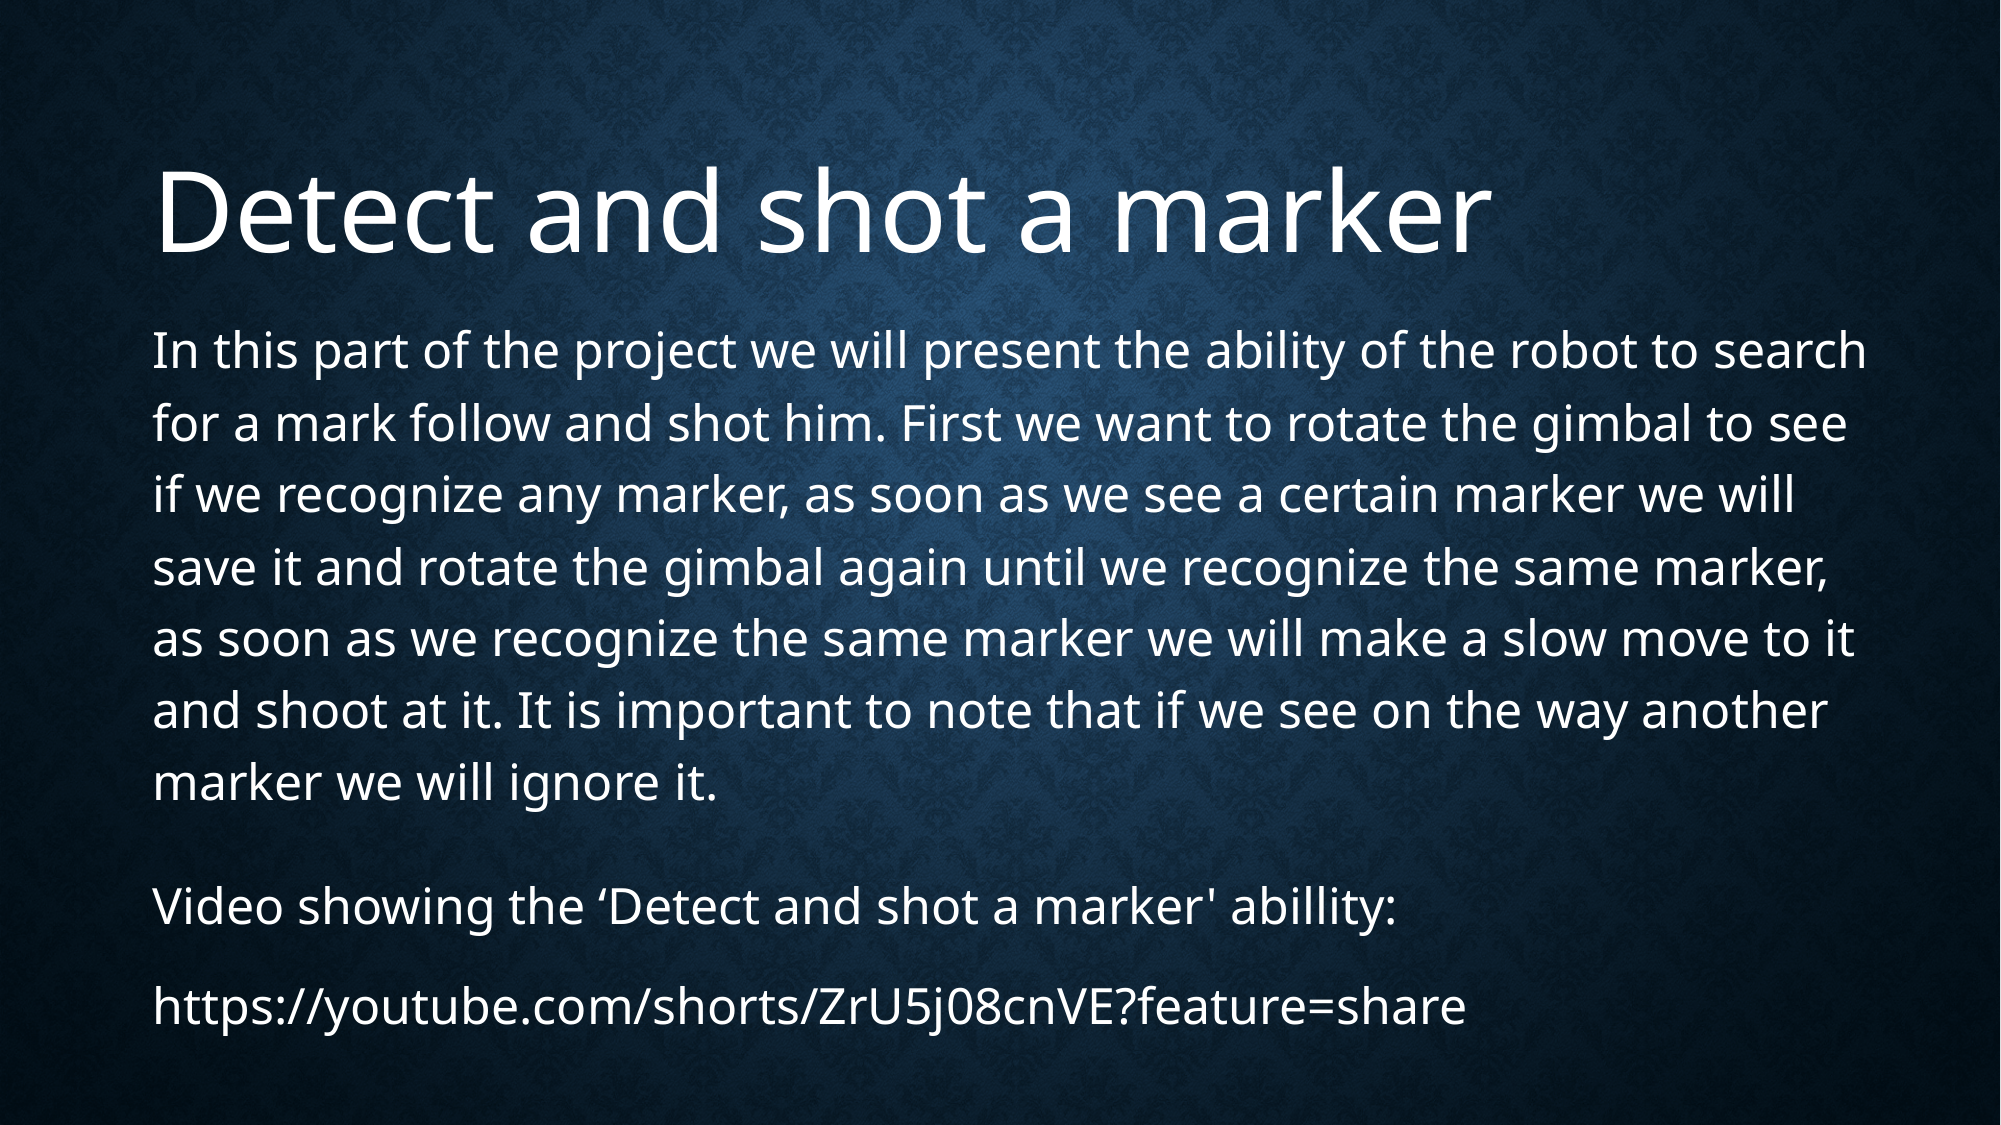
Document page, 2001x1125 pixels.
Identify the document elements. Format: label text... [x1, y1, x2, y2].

text_box Detect and shot a marker [137, 132, 1930, 418]
list In this part of the project we will present the ability of the robot to search for a mark follow and shot him. First we want to rotate the gimbal to see if we recognize any marker, as soon as we see a certain marker we will save it and rotate the gimbal again until we recognize the same marker, as soon as we recognize the same marker we will make a slow move to it and shoot at it. It is important to note that if we see on the way another marker we will ignore it. Video showing the ‘Detect and shot a marker' abillity: https://youtube.com/shorts/ZrU5j08cnVE?feature=share [137, 418, 1889, 1064]
